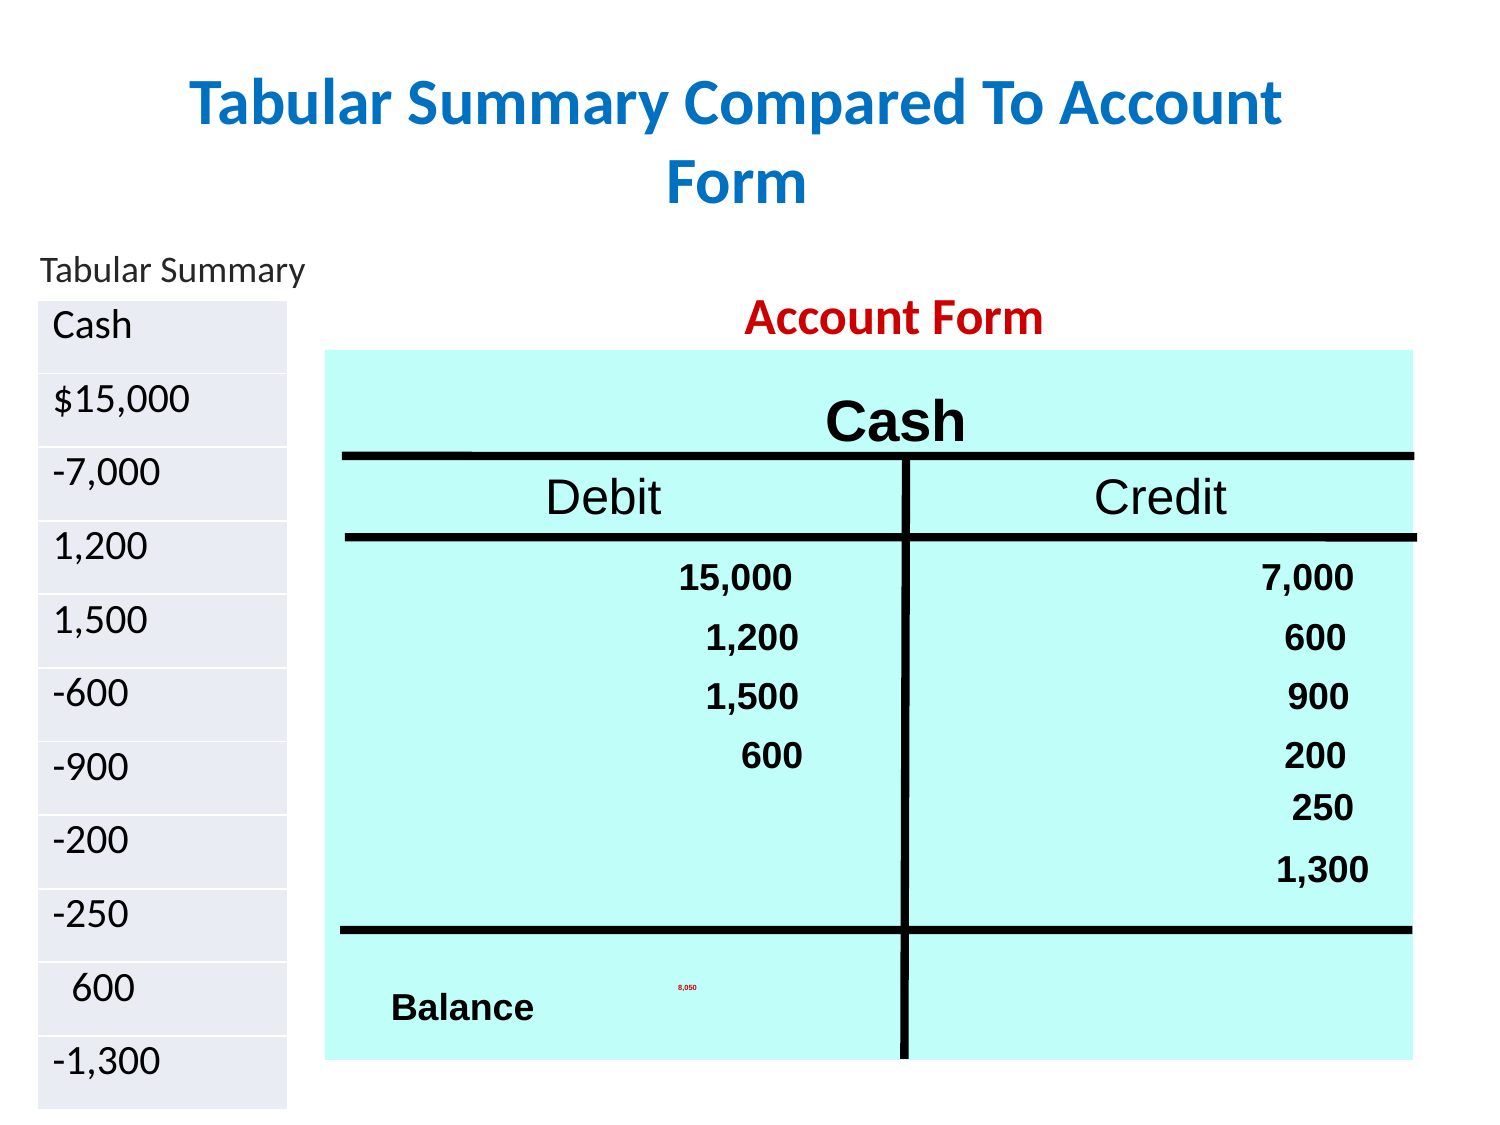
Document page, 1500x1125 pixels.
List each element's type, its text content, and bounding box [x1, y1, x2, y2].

text_box Tabular Summary [24, 237, 388, 297]
table_cell 1,200 [38, 522, 287, 593]
table_cell -600 [38, 669, 287, 741]
table_cell $15,000 [38, 374, 287, 446]
table_cell -1,300 [38, 1037, 287, 1109]
table_cell -200 [38, 816, 287, 888]
table_cell -7,000 [38, 448, 287, 520]
table_cell -250 [38, 890, 287, 961]
table_header Cash [38, 301, 287, 373]
title Tabular Summary Compared To Account Form [99, 50, 1375, 225]
table_cell 1,500 [38, 595, 287, 667]
table_cell 600 [38, 963, 287, 1035]
table_cell -900 [38, 742, 287, 814]
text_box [324, 274, 1418, 1061]
